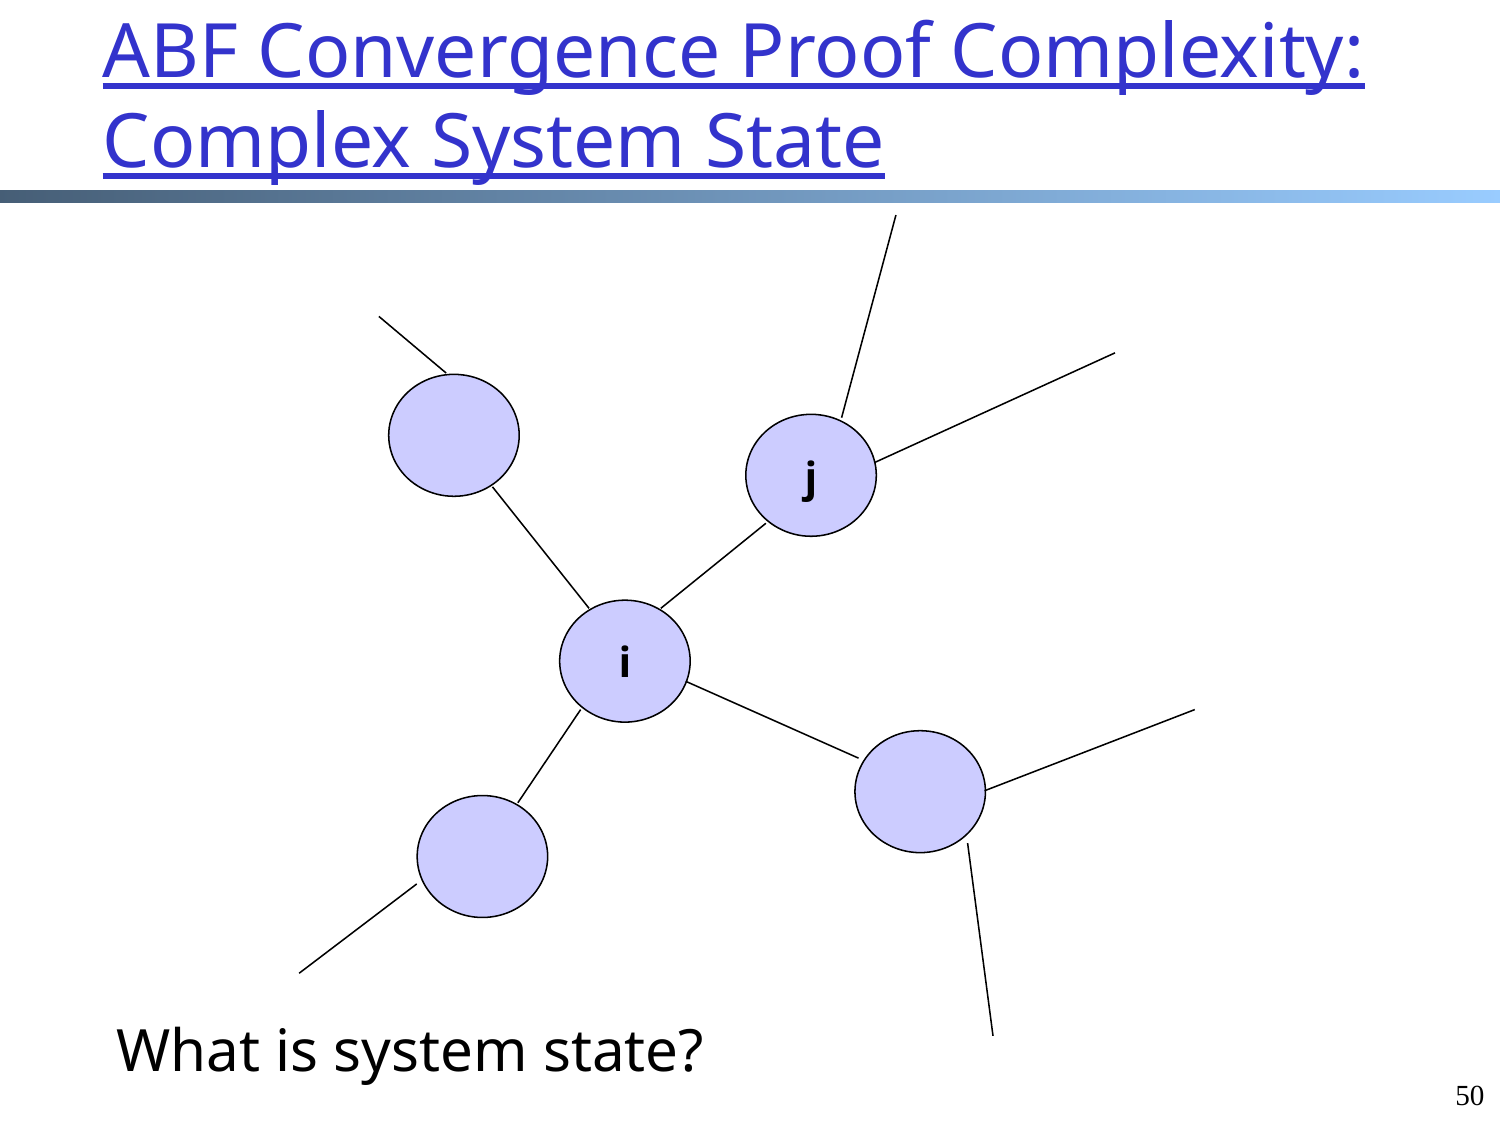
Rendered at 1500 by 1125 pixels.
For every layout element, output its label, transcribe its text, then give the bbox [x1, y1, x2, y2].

title ABF Convergence Proof Complexity: Complex System State [87, 0, 1405, 187]
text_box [298, 214, 1196, 1037]
text_box [1424, 190, 1428, 203]
text_box What is system state? [101, 1005, 719, 1091]
slide_number 50 [1424, 1068, 1500, 1125]
